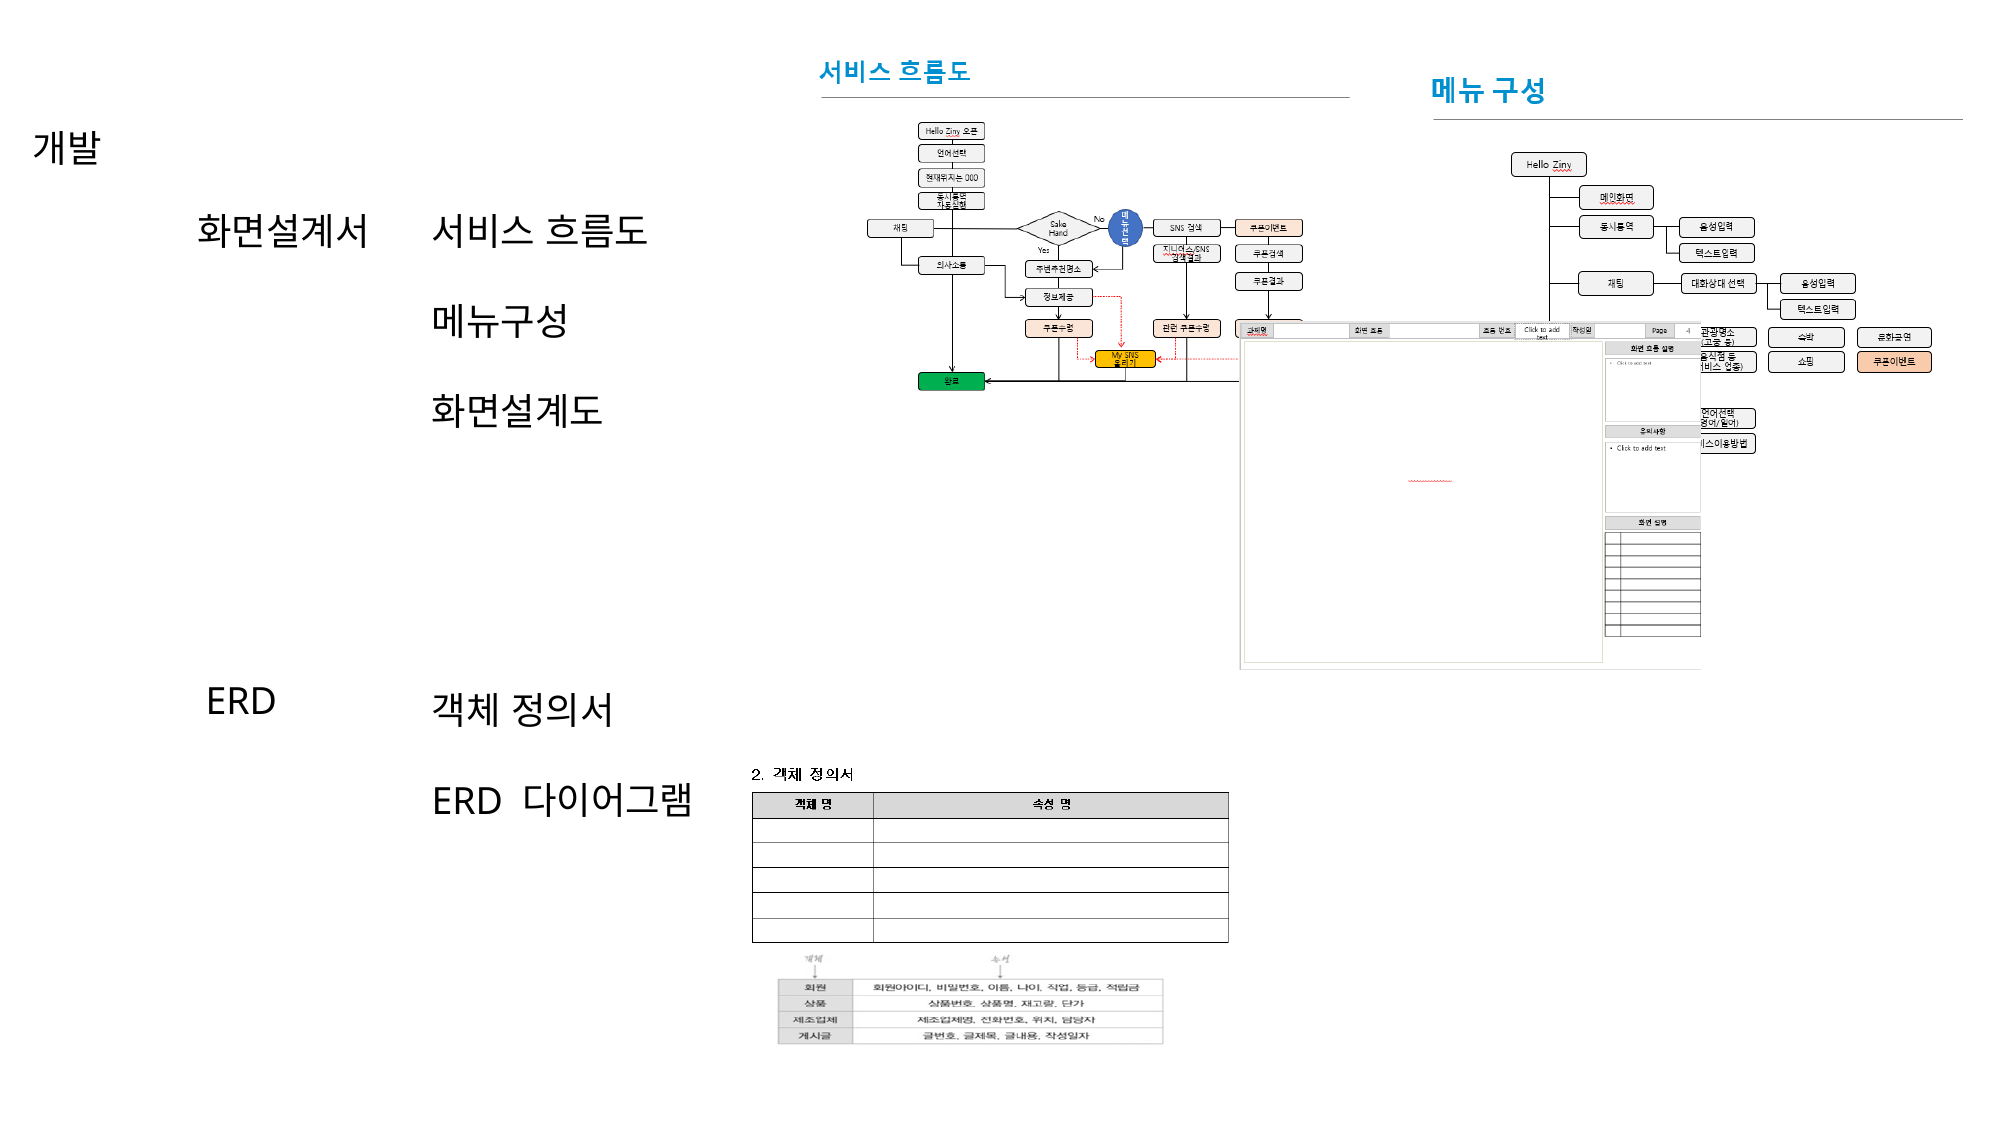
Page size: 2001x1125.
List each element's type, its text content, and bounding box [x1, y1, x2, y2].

text_box 개발 [18, 117, 215, 177]
picture [800, 42, 1963, 670]
text_box 객체 정의서 ERD 다이어그램 [416, 679, 801, 830]
text_box ERD [190, 670, 463, 730]
text_box 화면설계서 [182, 200, 416, 260]
text_box 서비스 흐름도 메뉴구성 화면설계도 [416, 200, 801, 440]
picture [729, 755, 1240, 1072]
